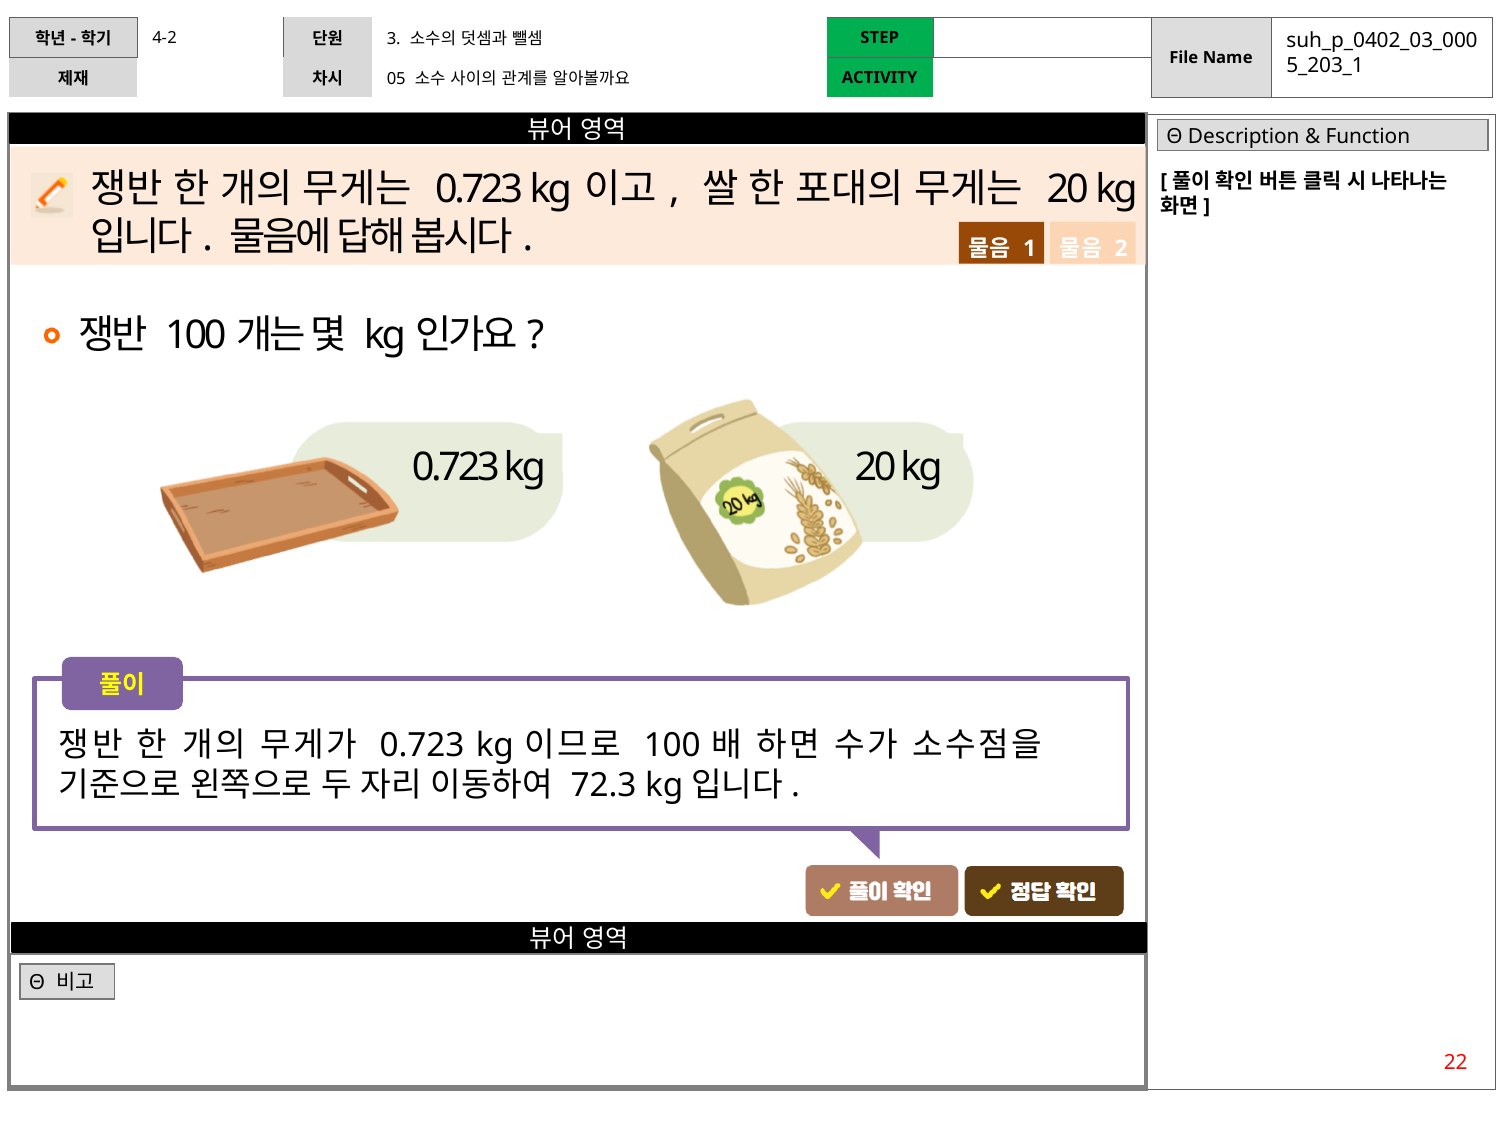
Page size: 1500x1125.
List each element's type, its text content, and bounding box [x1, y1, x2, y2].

text_box 쟁반 한 개의 무게가 0.723 kg이므로 100배 하면 수가 소수점을 기준으로 왼쪽으로 두 자리 이동하여 72.3 kg입니다. [44, 715, 1117, 811]
text_box [9, 145, 1148, 267]
text_box [32, 677, 1130, 830]
table_header Θ Description & Function [1158, 120, 1487, 150]
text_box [1042, 212, 1145, 265]
text_box 풀이 [59, 654, 186, 713]
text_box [951, 212, 1040, 265]
picture [655, 763, 715, 823]
text_box [845, 826, 882, 860]
picture [141, 380, 992, 609]
text_box 쟁반 100개는 몇 kg인가요? [63, 301, 1134, 364]
picture [803, 862, 960, 919]
picture [31, 173, 73, 218]
text_box [1145, 226, 1500, 326]
text_box 쟁반 한 개의 무게는 0.723 kg이고, 쌀 한 포대의 무게는 20 kg입니다. 물음에 답해 봅시다. [75, 155, 1162, 266]
picture [40, 324, 61, 346]
text_box [풀이 확인 버튼 클릭 시 나타나는 화면] [1145, 160, 1500, 226]
picture [963, 863, 1126, 918]
text_box suh_p_0402_03_0005_203_1 [1271, 18, 1500, 84]
